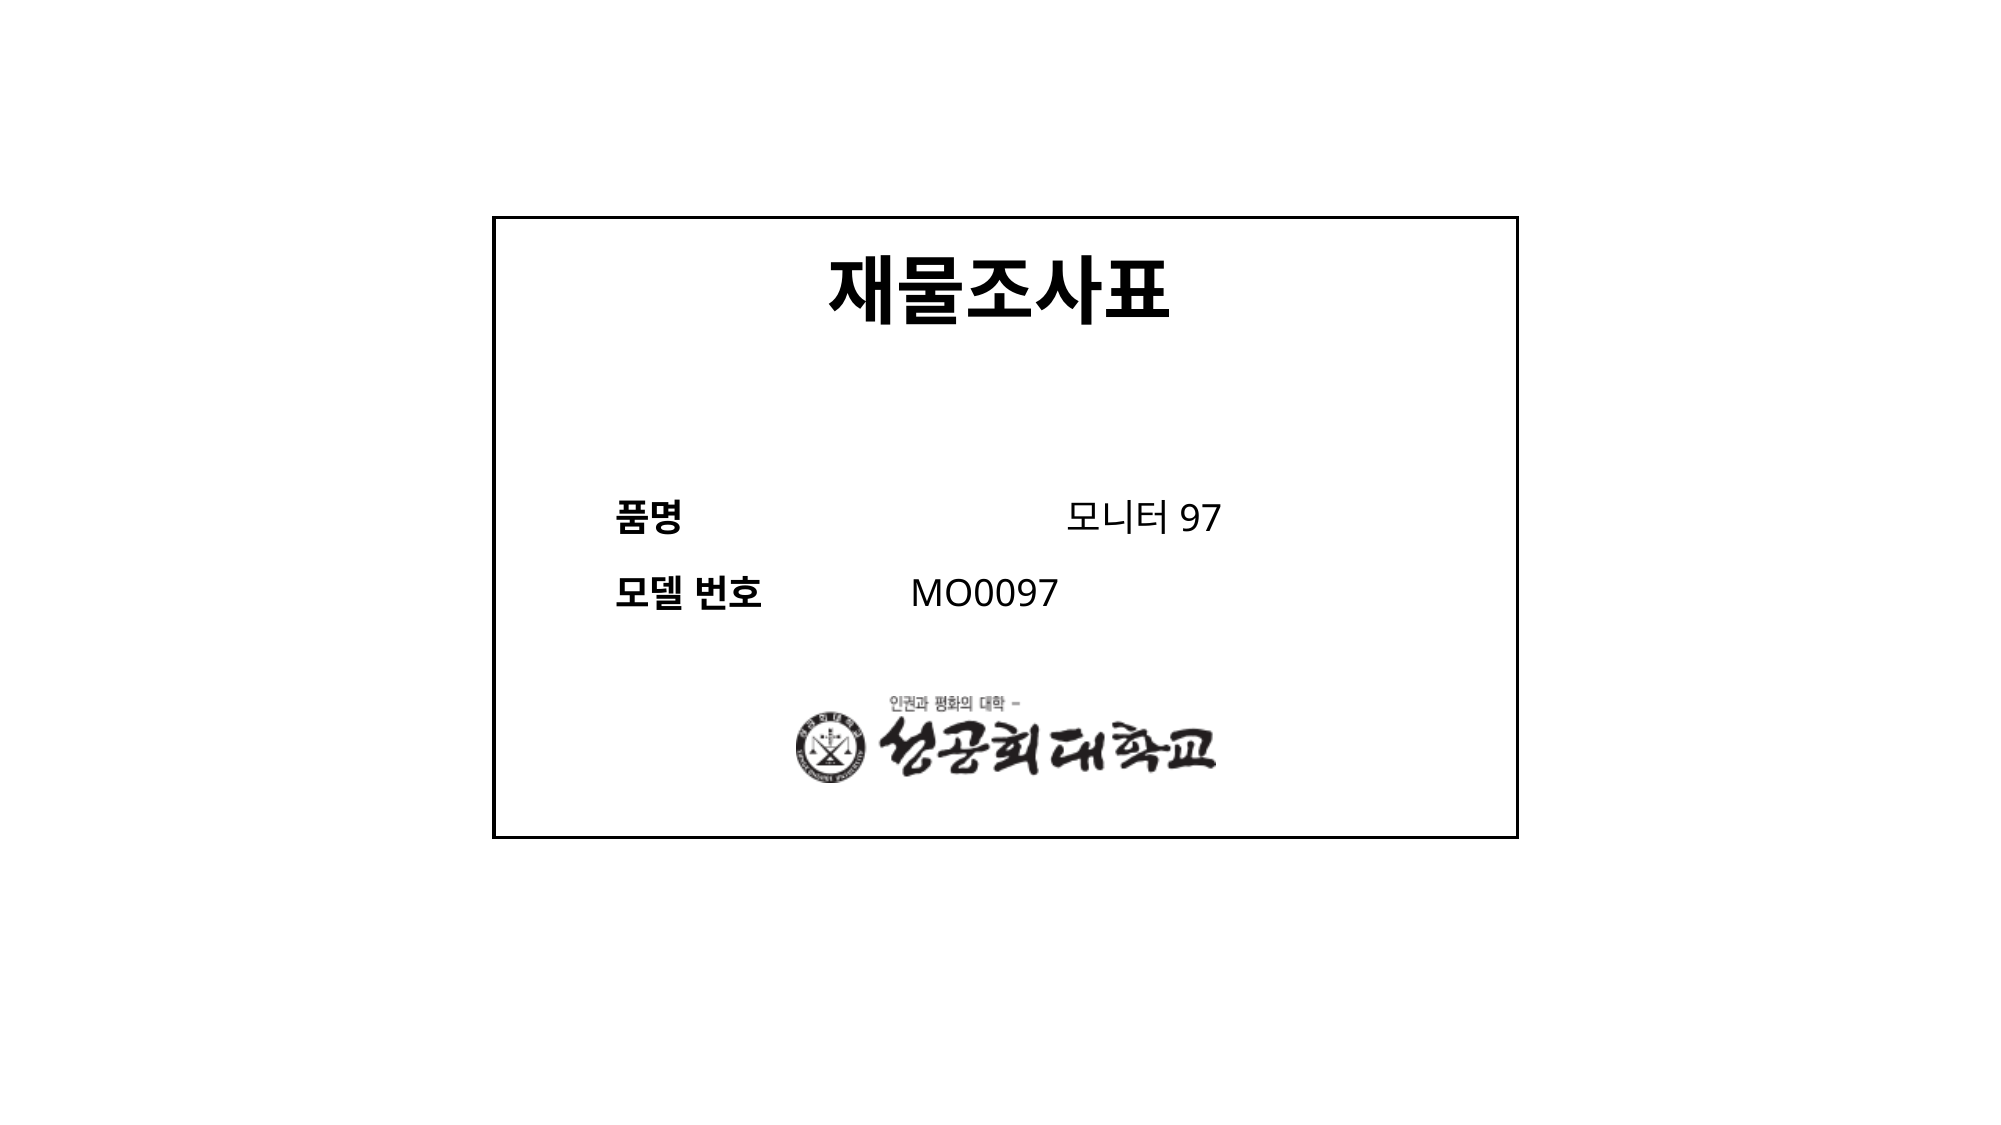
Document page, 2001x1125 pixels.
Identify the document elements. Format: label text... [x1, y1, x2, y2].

text_box 재물조사표 [812, 235, 1188, 341]
text_box 모델 번호 [600, 562, 820, 623]
text_box MO0097 [895, 561, 1394, 622]
text_box 품명 [600, 486, 820, 547]
text_box 모니터97 [1052, 486, 1238, 547]
picture [796, 696, 1216, 784]
text_box [492, 216, 1519, 839]
